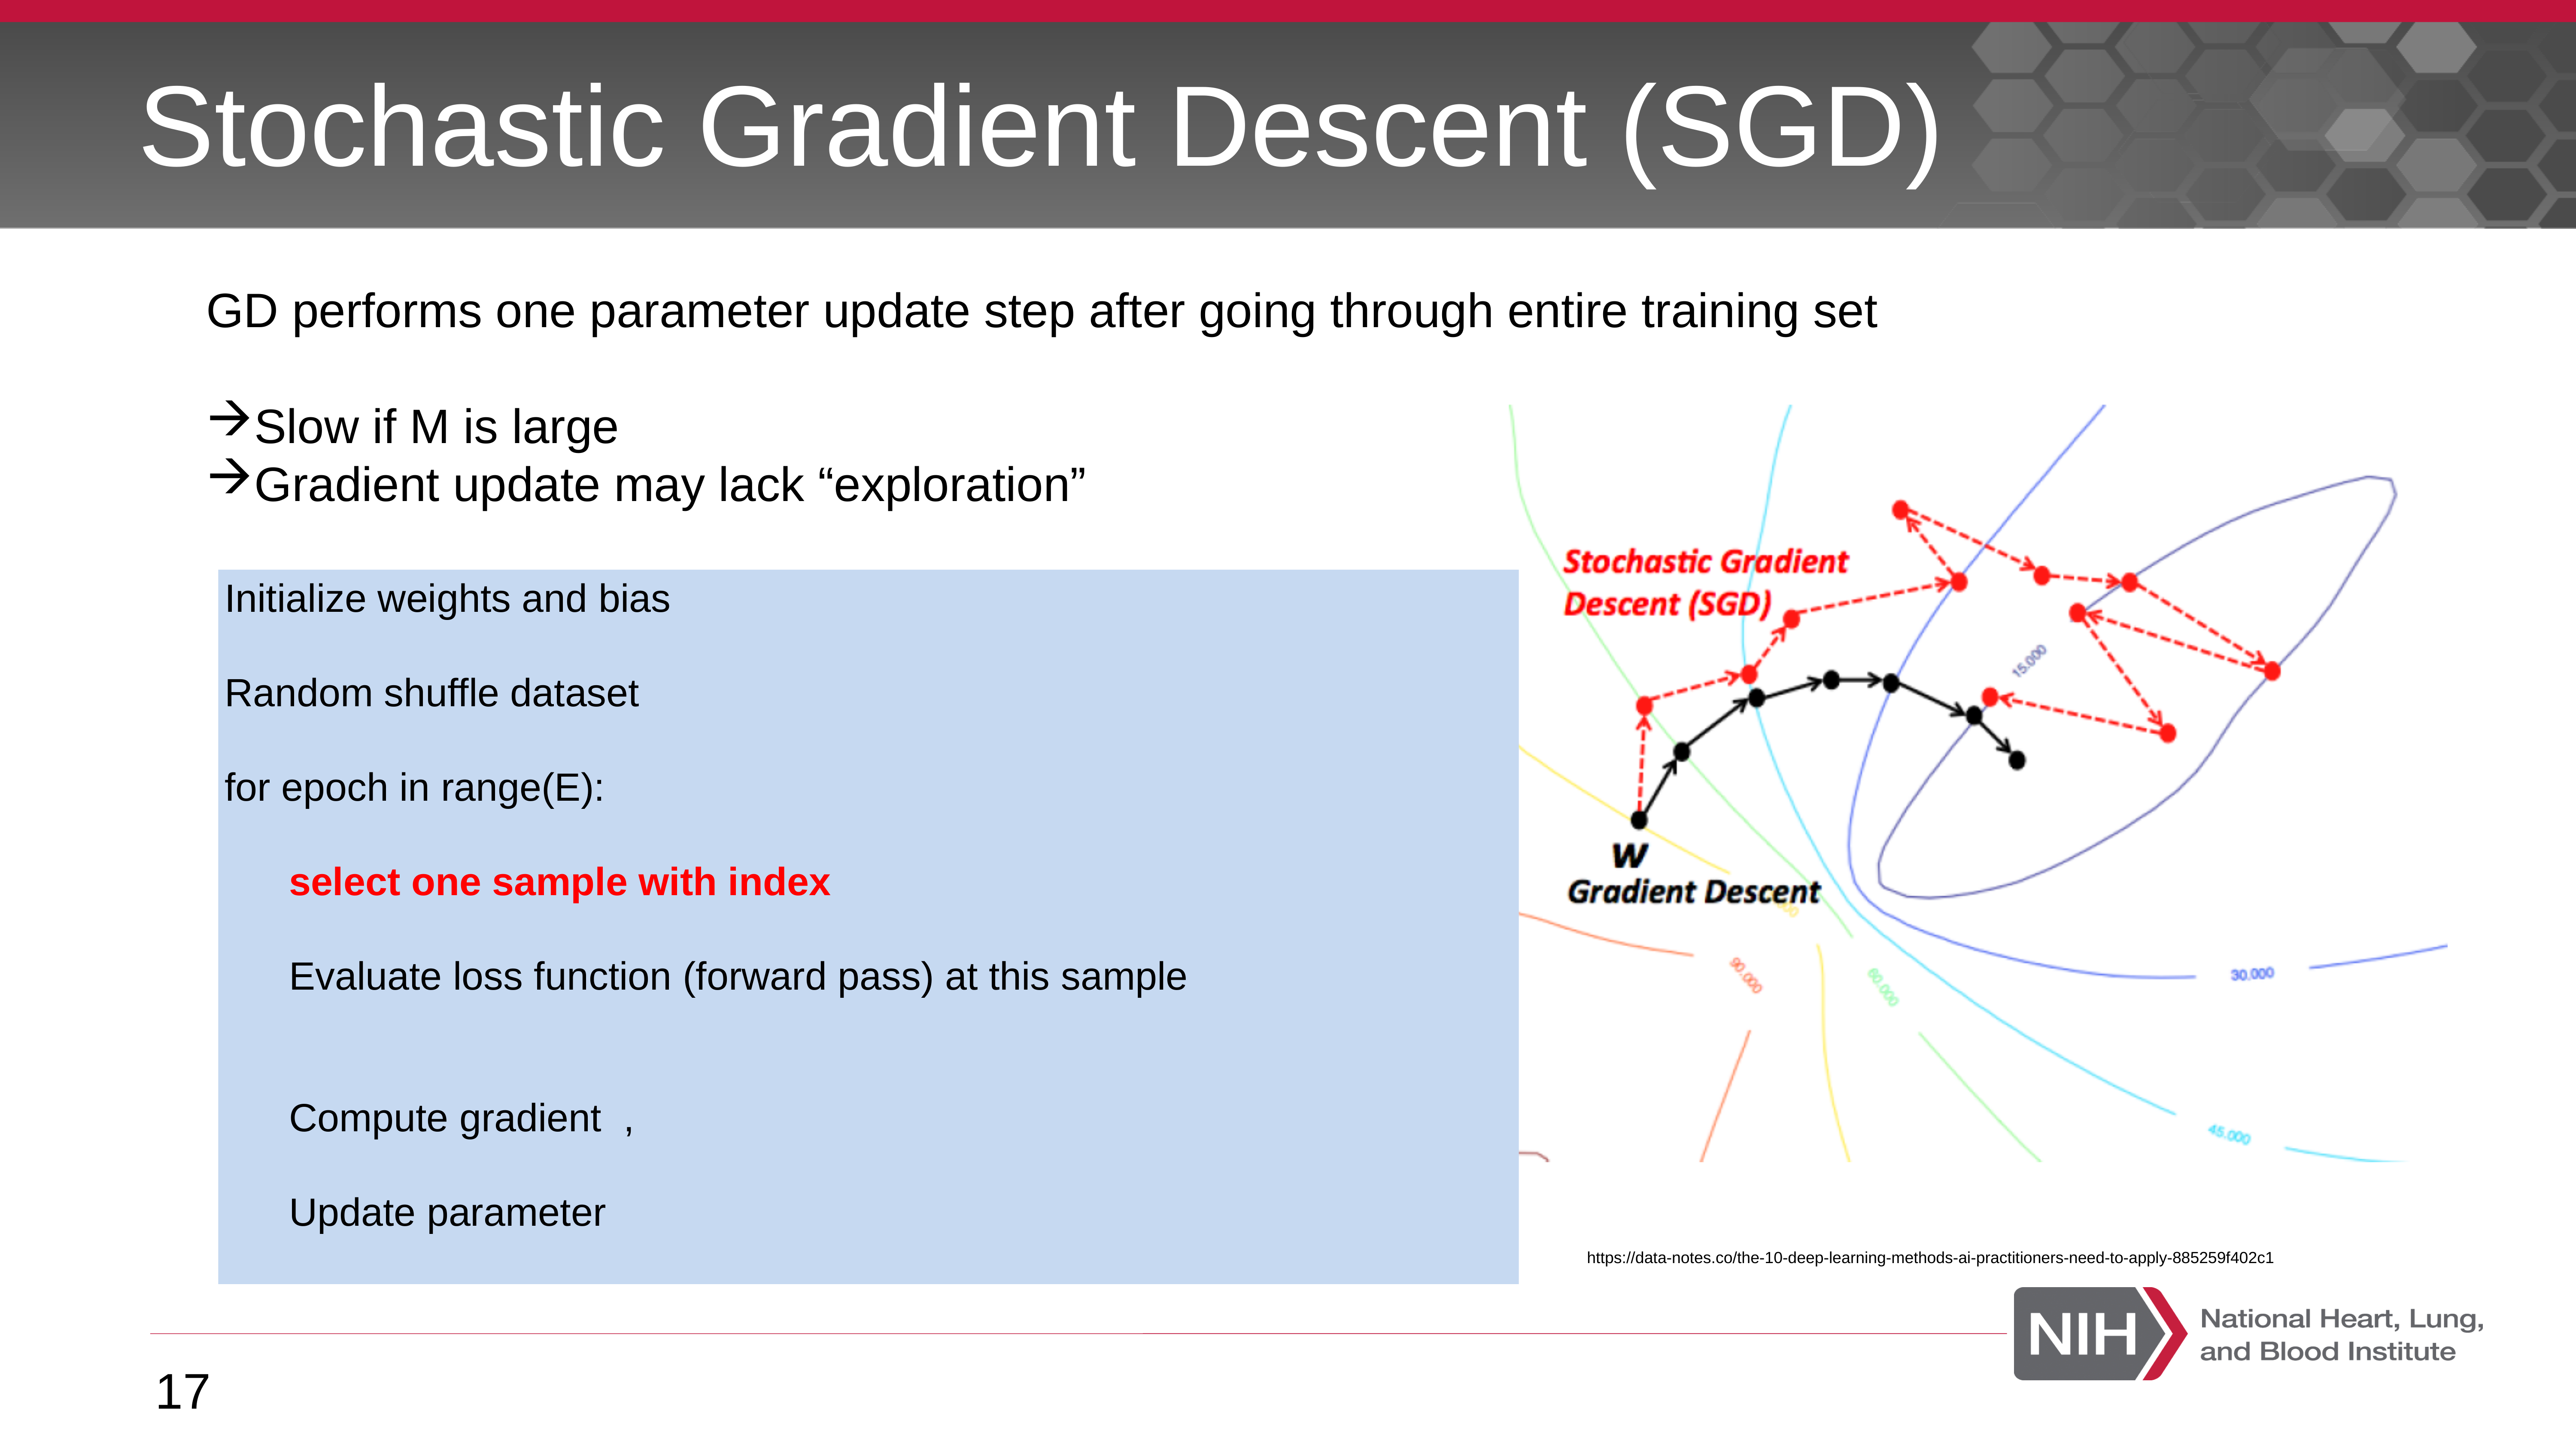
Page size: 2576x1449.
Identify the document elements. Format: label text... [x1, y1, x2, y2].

slide_number 17 [136, 1349, 301, 1428]
picture [0, 22, 2576, 229]
text_box GD performs one parameter update step after going through entire training set Slow if M is large Gradient update may lack “exploration” [200, 276, 2264, 514]
text_box https://data-notes.co/the-10-deep-learning-methods-ai-practitioners-need-to-apply-885259f402c1 [1580, 1244, 2312, 1270]
picture [2014, 1287, 2483, 1380]
title Stochastic Gradient Descent (SGD) [118, 30, 2456, 210]
picture [1416, 396, 2448, 1163]
